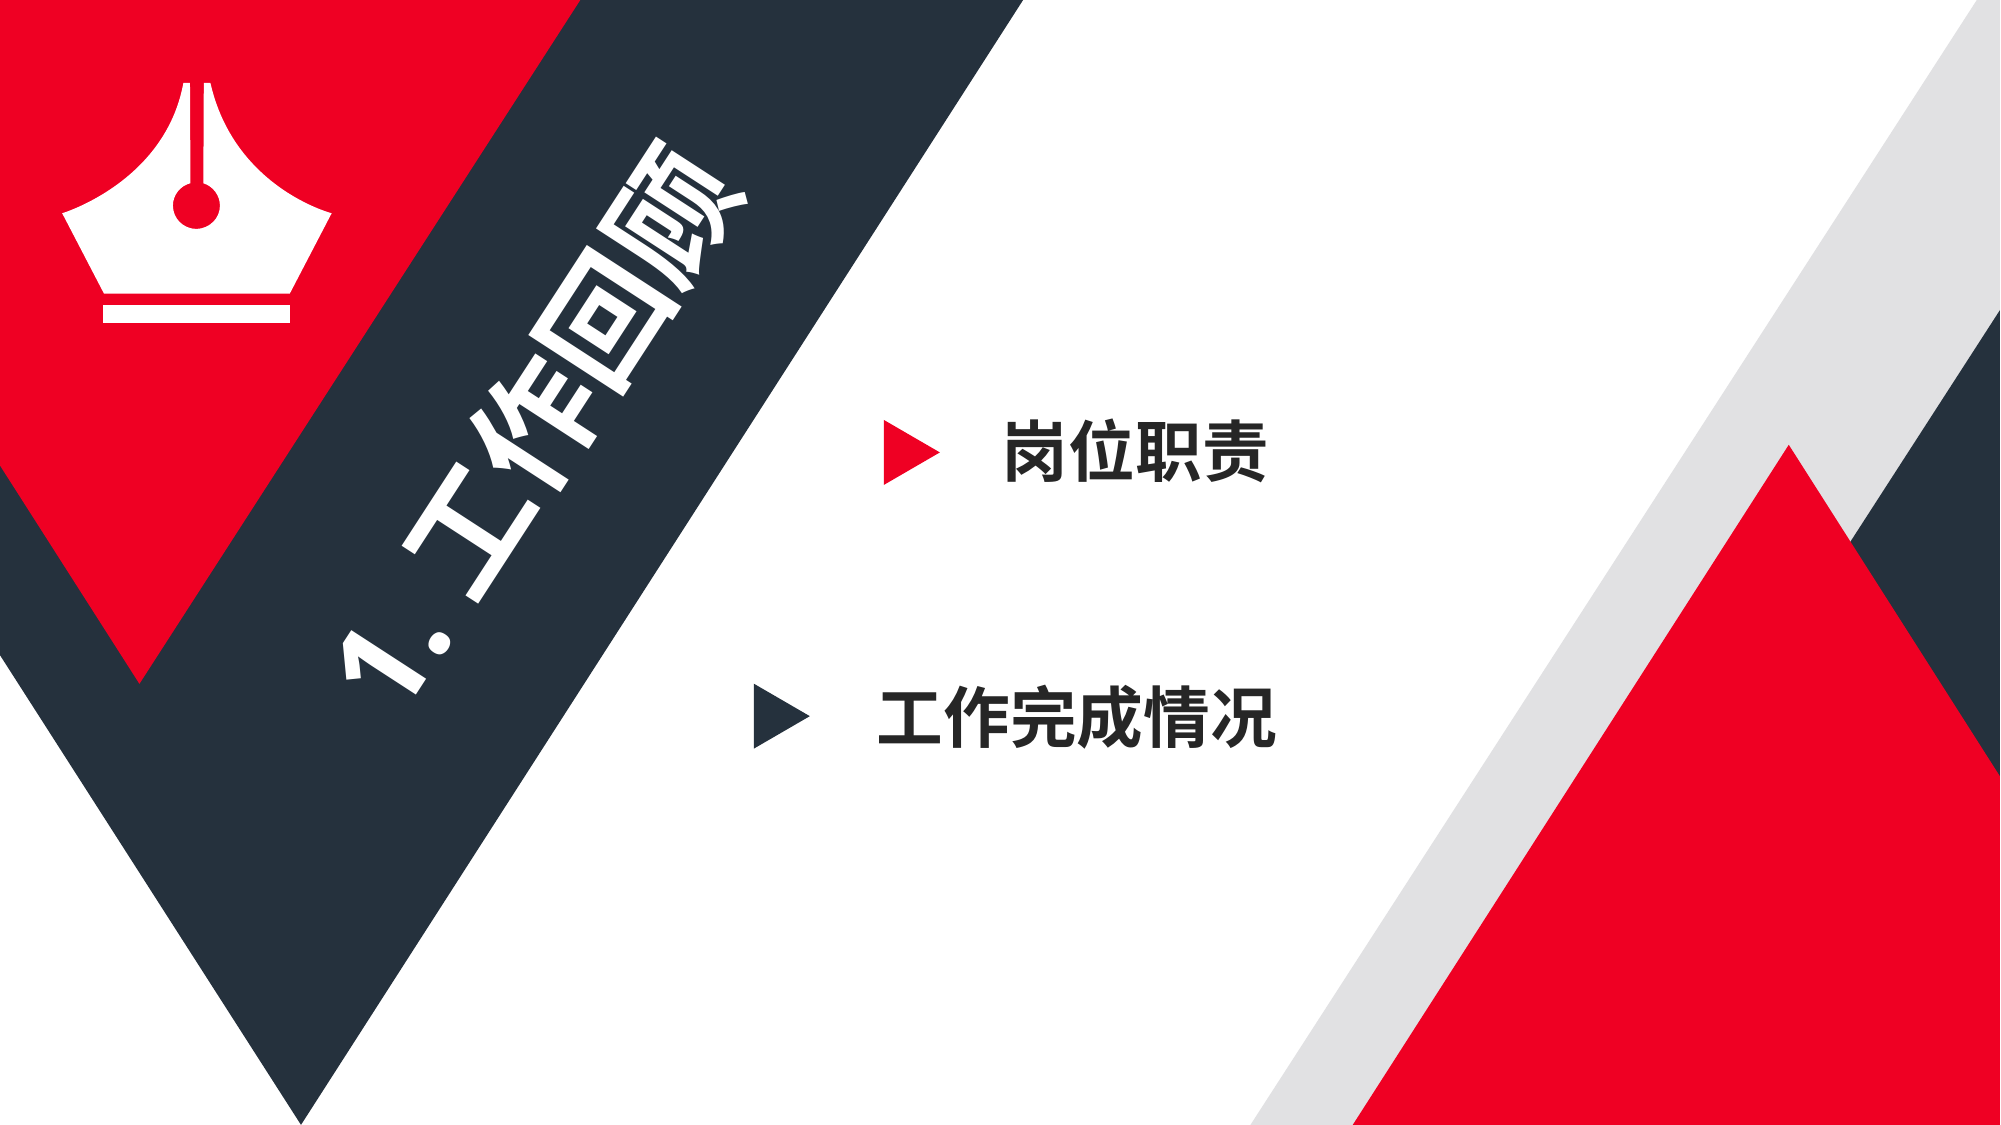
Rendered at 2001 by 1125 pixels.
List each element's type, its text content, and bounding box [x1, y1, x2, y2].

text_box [1352, 0, 2000, 1125]
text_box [753, 668, 1293, 764]
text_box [883, 322, 1284, 499]
text_box [0, 0, 1024, 1125]
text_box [62, 82, 332, 323]
text_box 1.工作回顾 [279, 103, 781, 753]
text_box [0, 0, 581, 684]
